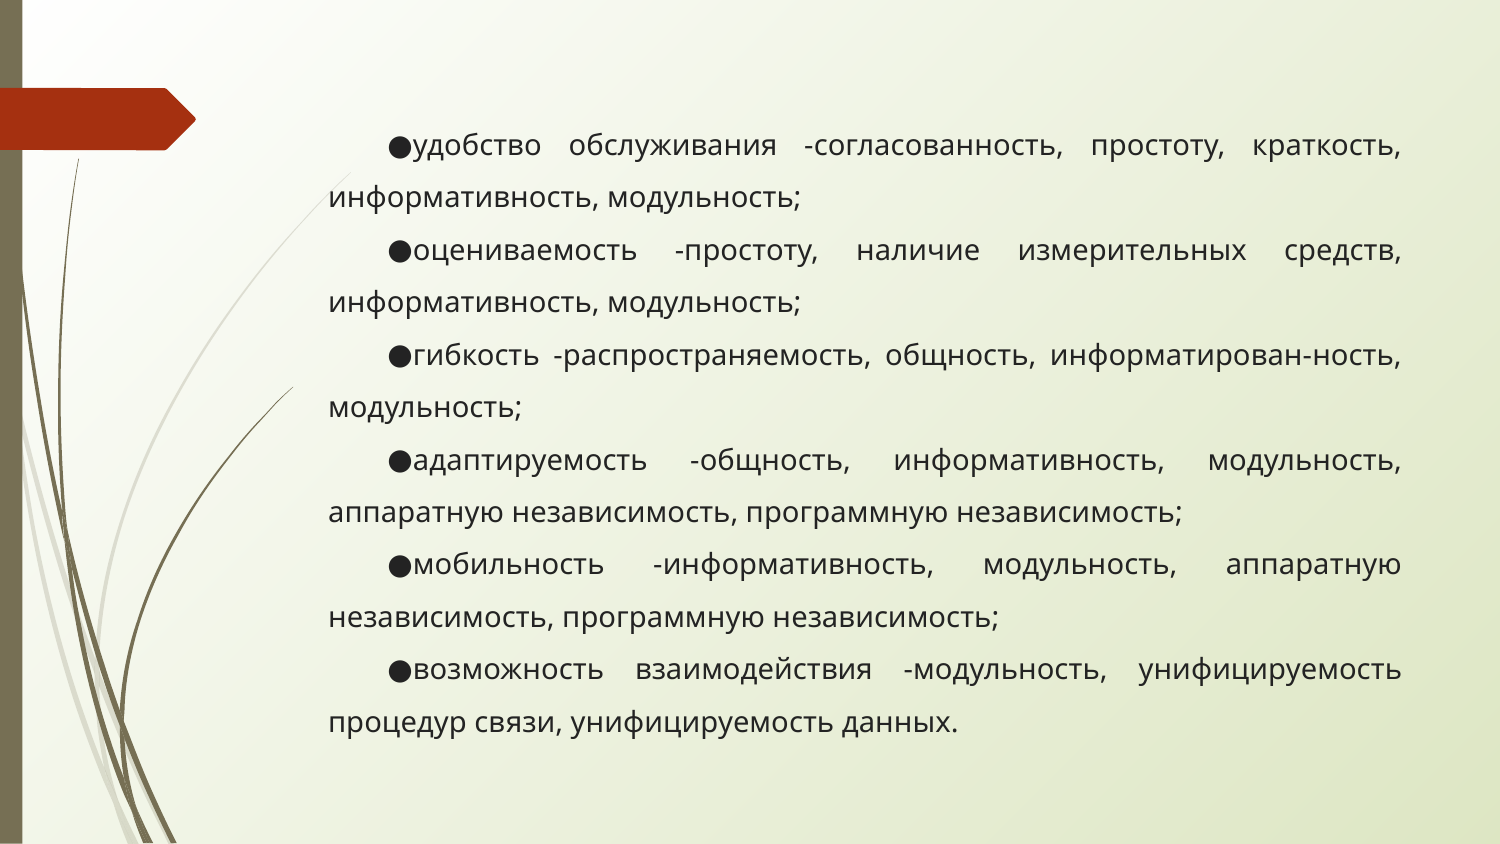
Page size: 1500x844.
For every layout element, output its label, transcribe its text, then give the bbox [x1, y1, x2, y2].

list удобство обслуживания -согласованность, простоту, краткость, информативность, модульность; оцениваемость -простоту, наличие измерительных средств, информативность, модульность; гибкость -распространяемость, общность, информатирован-ность, модульность; адаптируемость -общность, информативность, модульность, аппаратную независимость, программную независимость; мобильность -информативность, модульность, аппаратную независимость, программную независимость; возможность взаимодействия -модульность, унифицируемость процедур связи, унифицируемость данных. [316, 103, 1414, 568]
